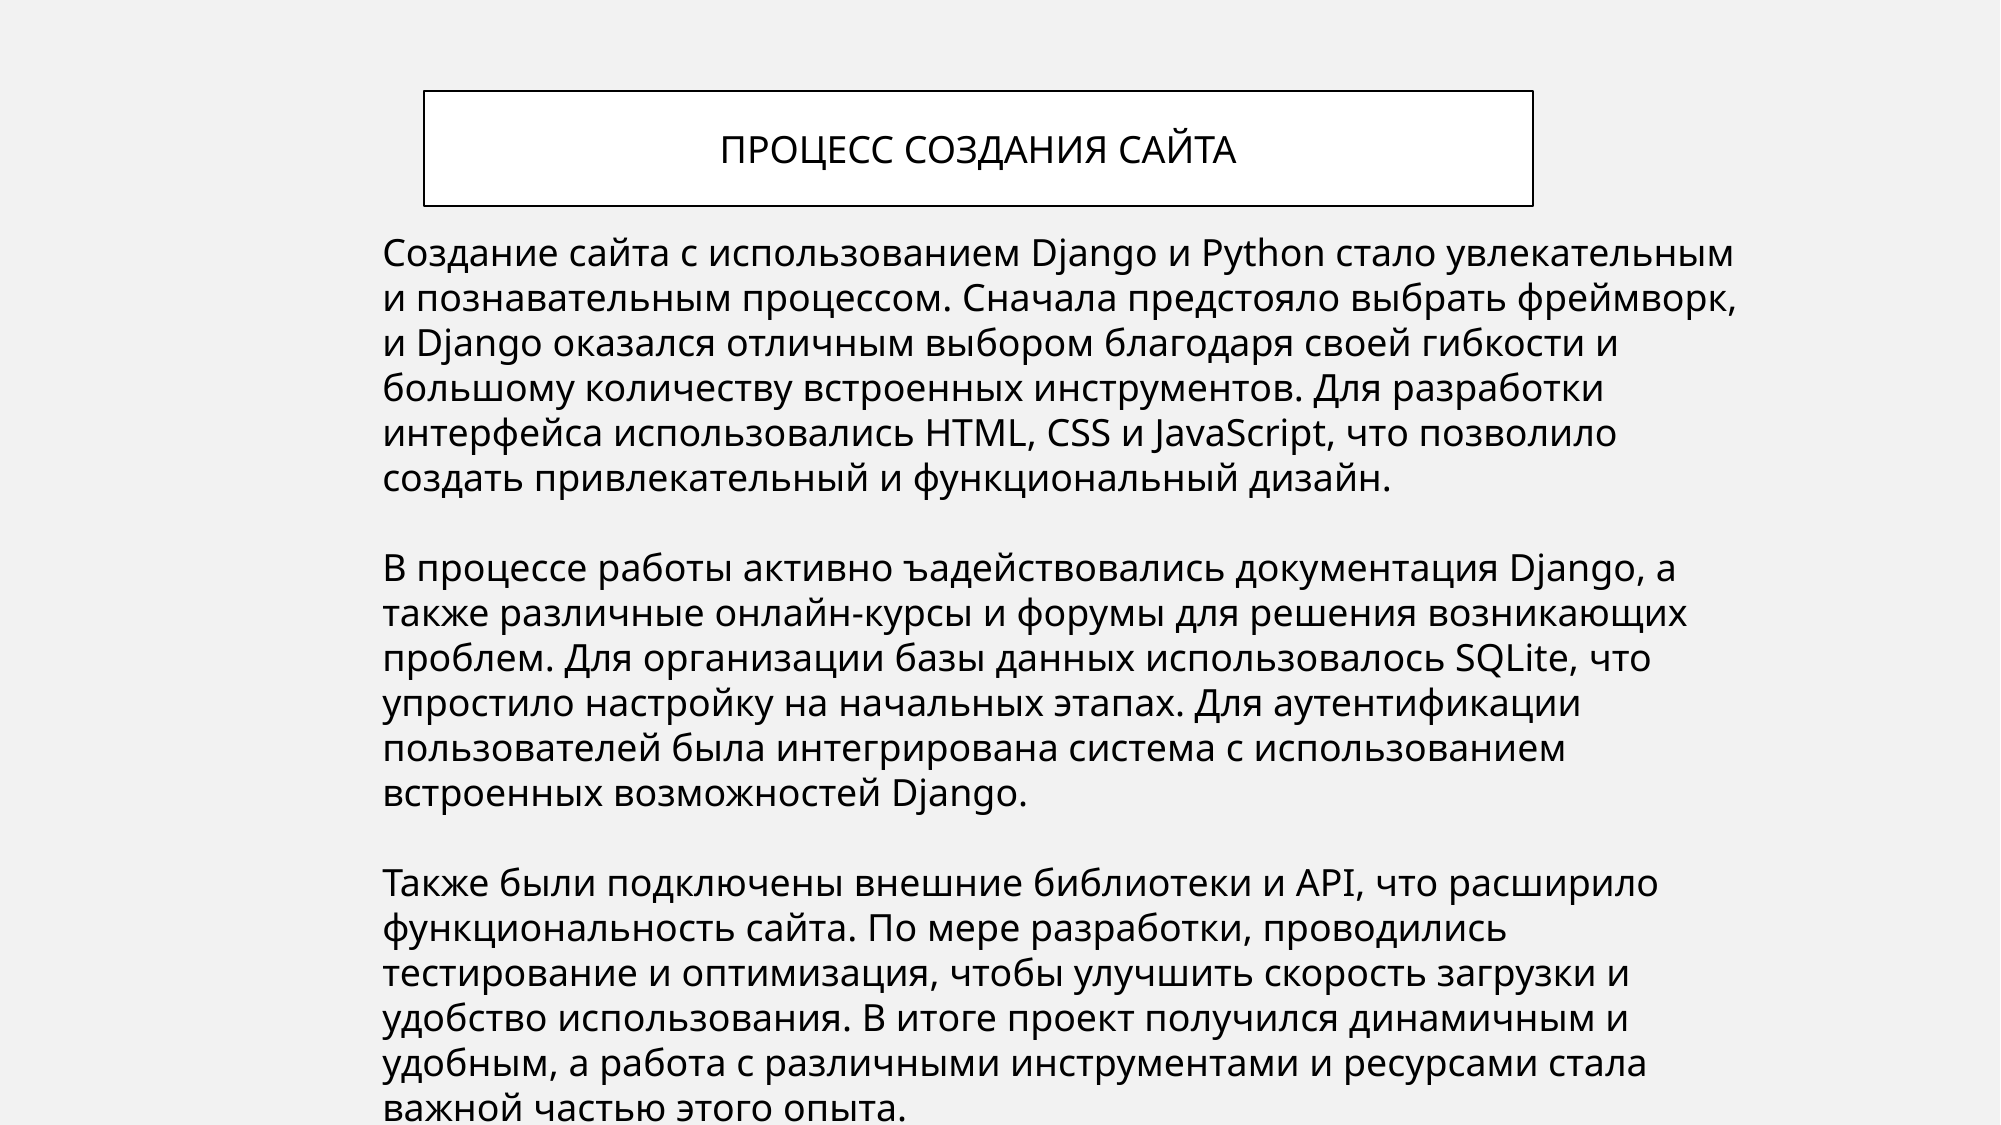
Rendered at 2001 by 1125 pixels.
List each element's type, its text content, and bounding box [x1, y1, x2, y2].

text_box ПРОЦЕСС СОЗДАНИЯ САЙТА [423, 90, 1534, 207]
text_box Создание сайта с использованием Django и Python стало увлекательным и познавательным процессом. Сначала предстояло выбрать фреймворк, и Django оказался отличным выбором благодаря своей гибкости и большому количеству встроенных инструментов. Для разработки интерфейса использовались HTML, CSS и JavaScript, что позволило создать привлекательный и функциональный дизайн. В процессе работы активно ъадействовались документация Django, а также различные онлайн-курсы и форумы для решения возникающих проблем. Для организации базы данных использовалось SQLite, что упростило настройку на начальных этапах. Для аутентификации пользователей была интегрирована система с использованием встроенных возможностей Django. Также были подключены внешние библиотеки и API, что расширило функциональность сайта. По мере разработки, проводились тестирование и оптимизация, чтобы улучшить скорость загрузки и удобство использования. В итоге проект получился динамичным и удобным, а работа с различными инструментами и ресурсами стала важной частью этого опыта. [367, 221, 1776, 1125]
